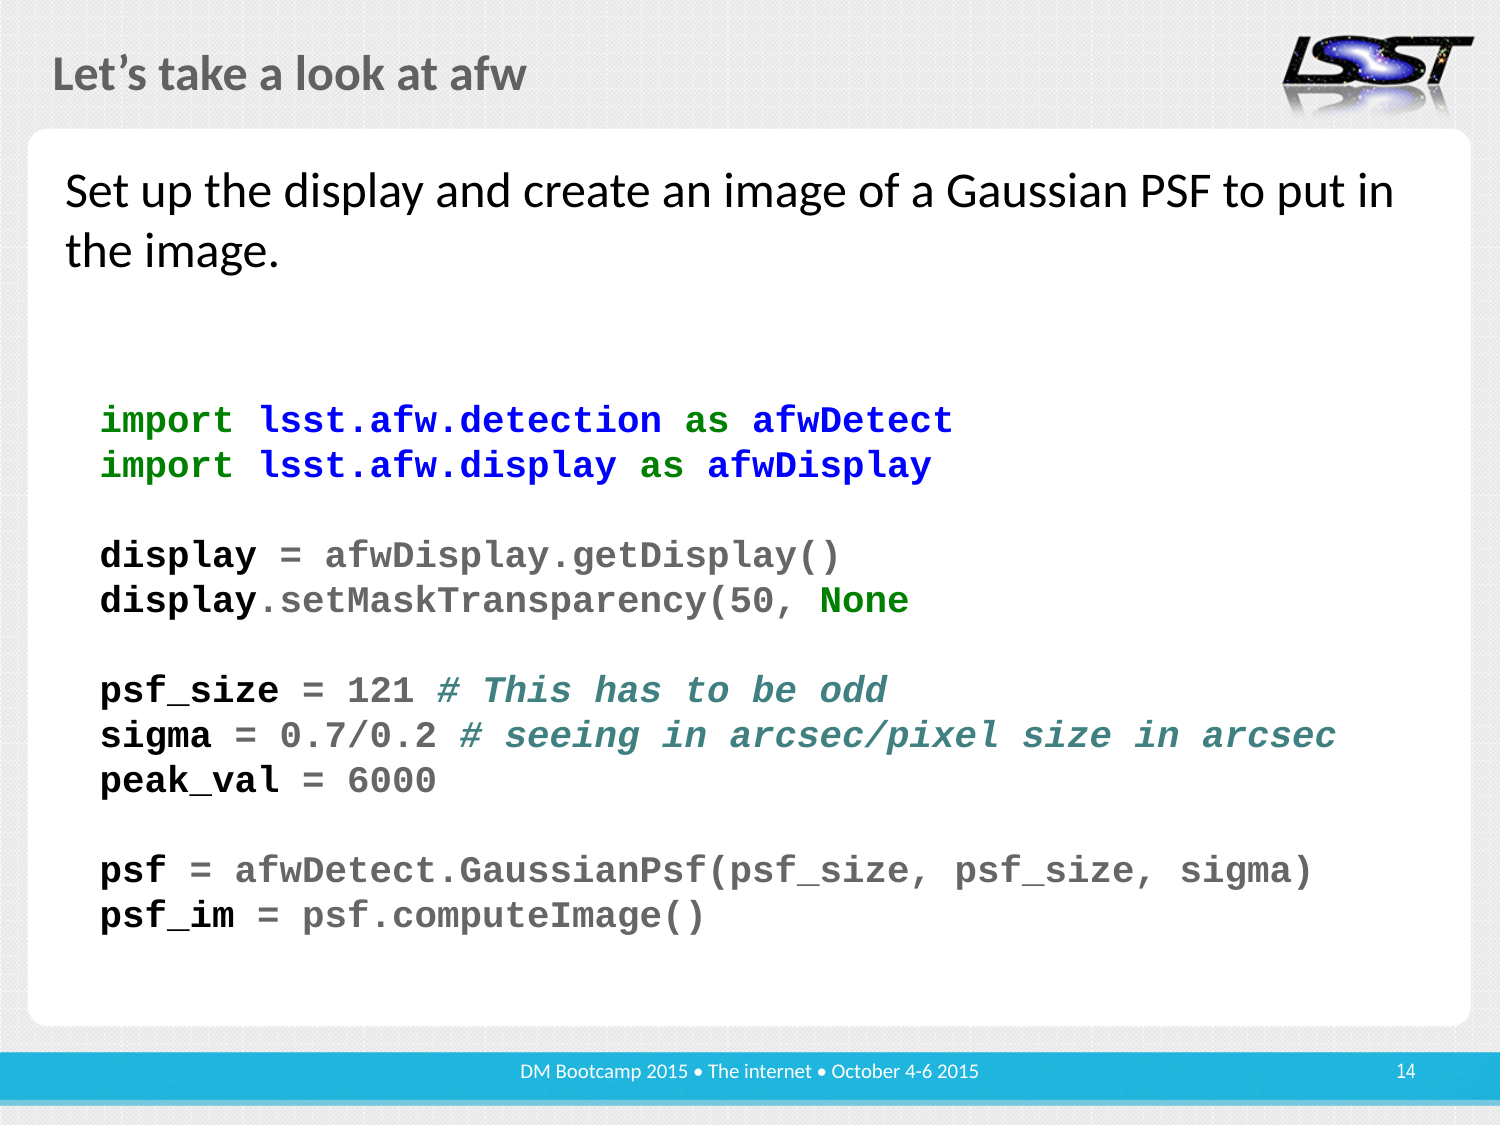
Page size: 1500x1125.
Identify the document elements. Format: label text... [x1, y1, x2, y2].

text_box import lsst.afw.detection as afwDetect import lsst.afw.display as afwDisplay display = afwDisplay.getDisplay() display.setMaskTransparency(50, None psf_size = 121 # This has to be odd sigma = 0.7/0.2 # seeing in arcsec/pixel size in arcsec peak_val = 6000 psf = afwDetect.GaussianPsf(psf_size, psf_size, sigma) psf_im = psf.computeImage() [84, 387, 1352, 988]
picture [0, 0, 1500, 1125]
list Set up the display and create an image of a Gaussian PSF to put in the image. [49, 149, 1451, 1001]
title Let’s take a look at afw [37, 24, 1053, 117]
